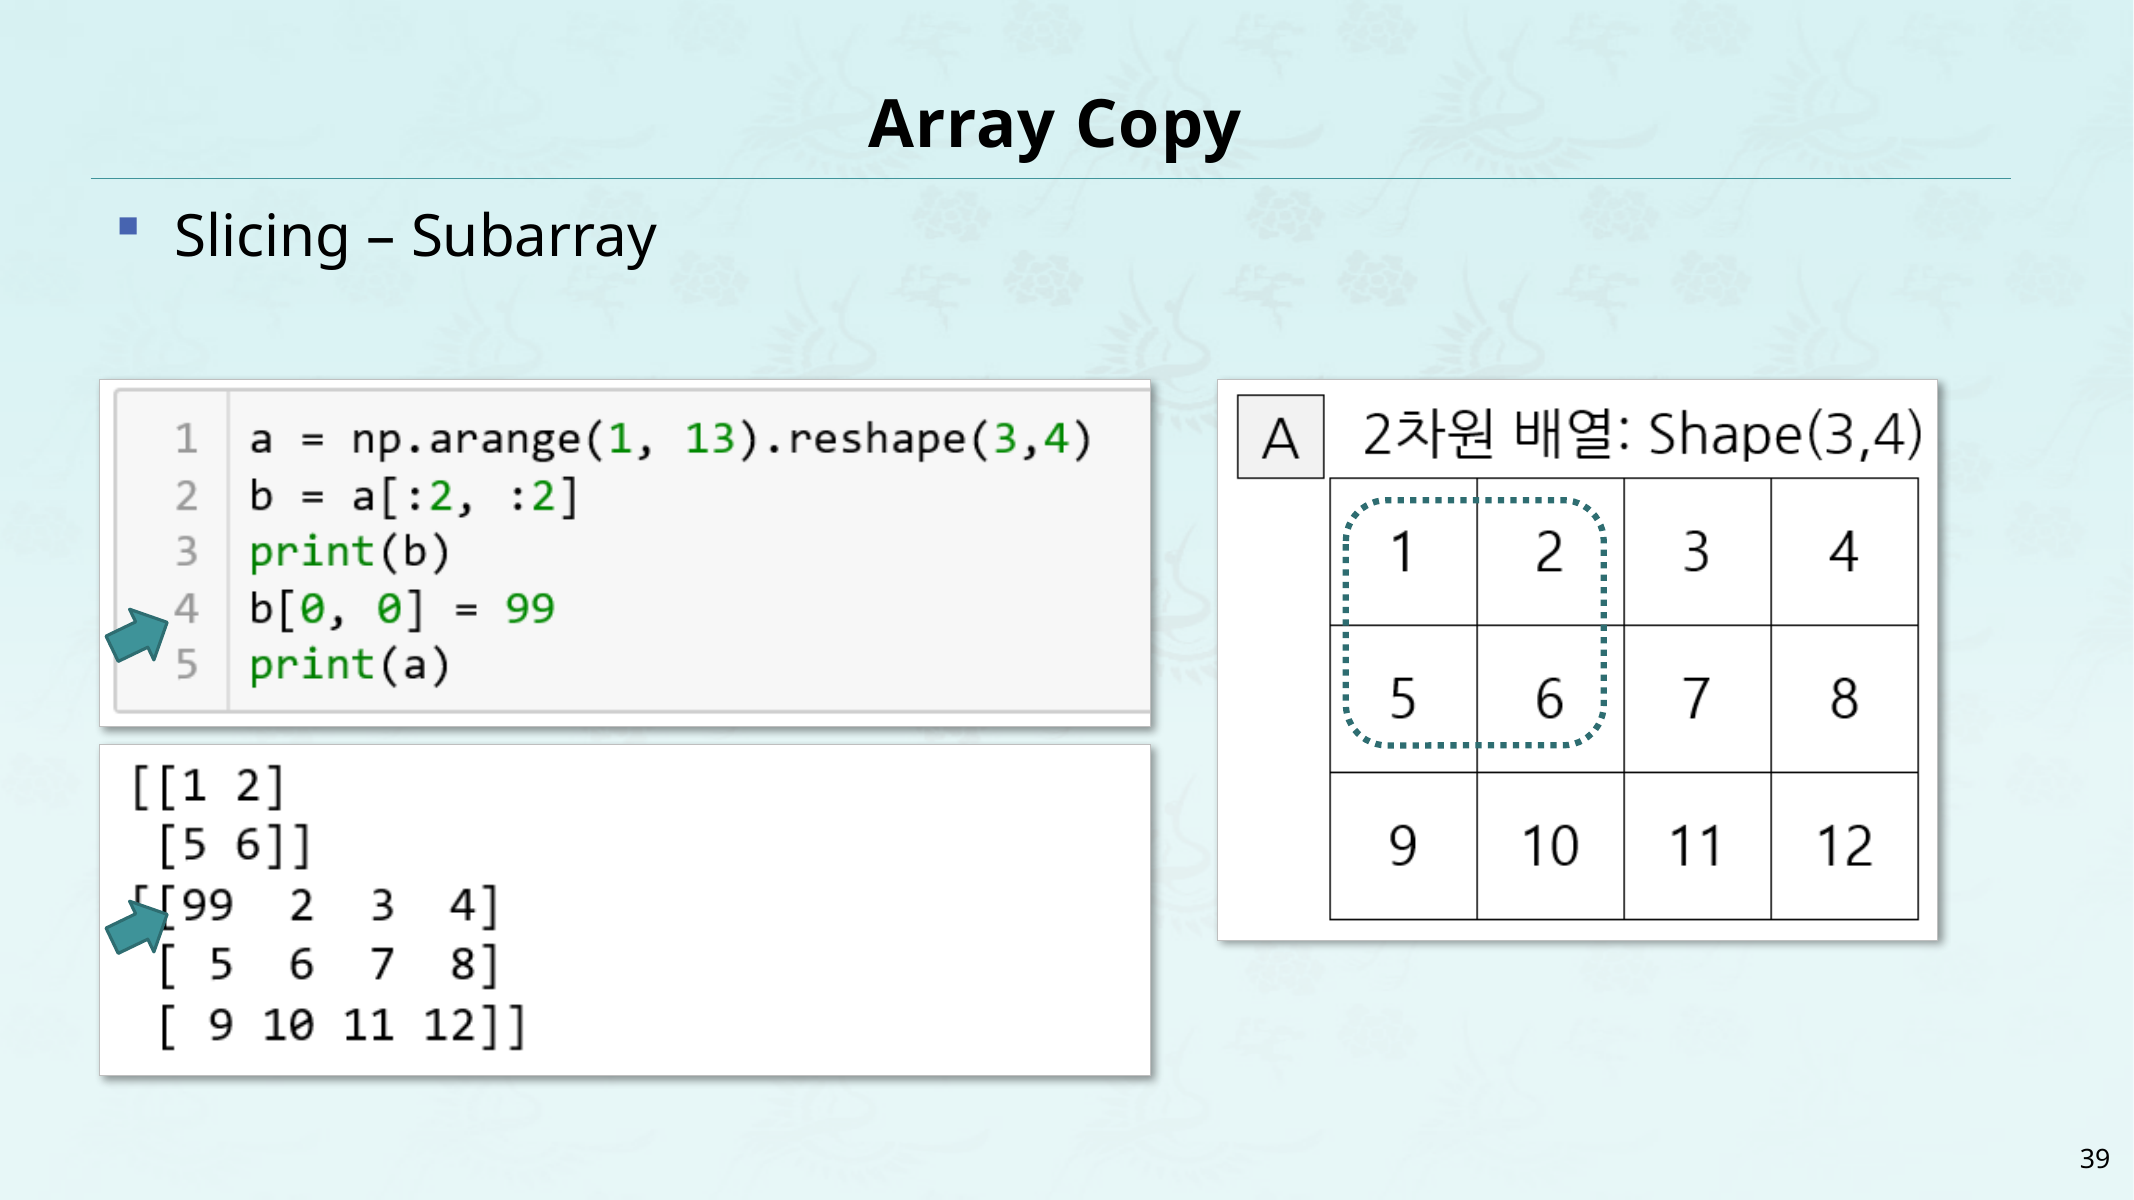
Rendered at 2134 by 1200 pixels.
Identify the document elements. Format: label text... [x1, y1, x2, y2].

picture [1217, 379, 1939, 941]
picture [99, 744, 1151, 1076]
list Slicing – Subarray [99, 191, 2010, 1129]
picture [99, 379, 1151, 728]
slide_number 39 [1937, 1128, 2125, 1193]
title Array Copy [99, 62, 2010, 179]
